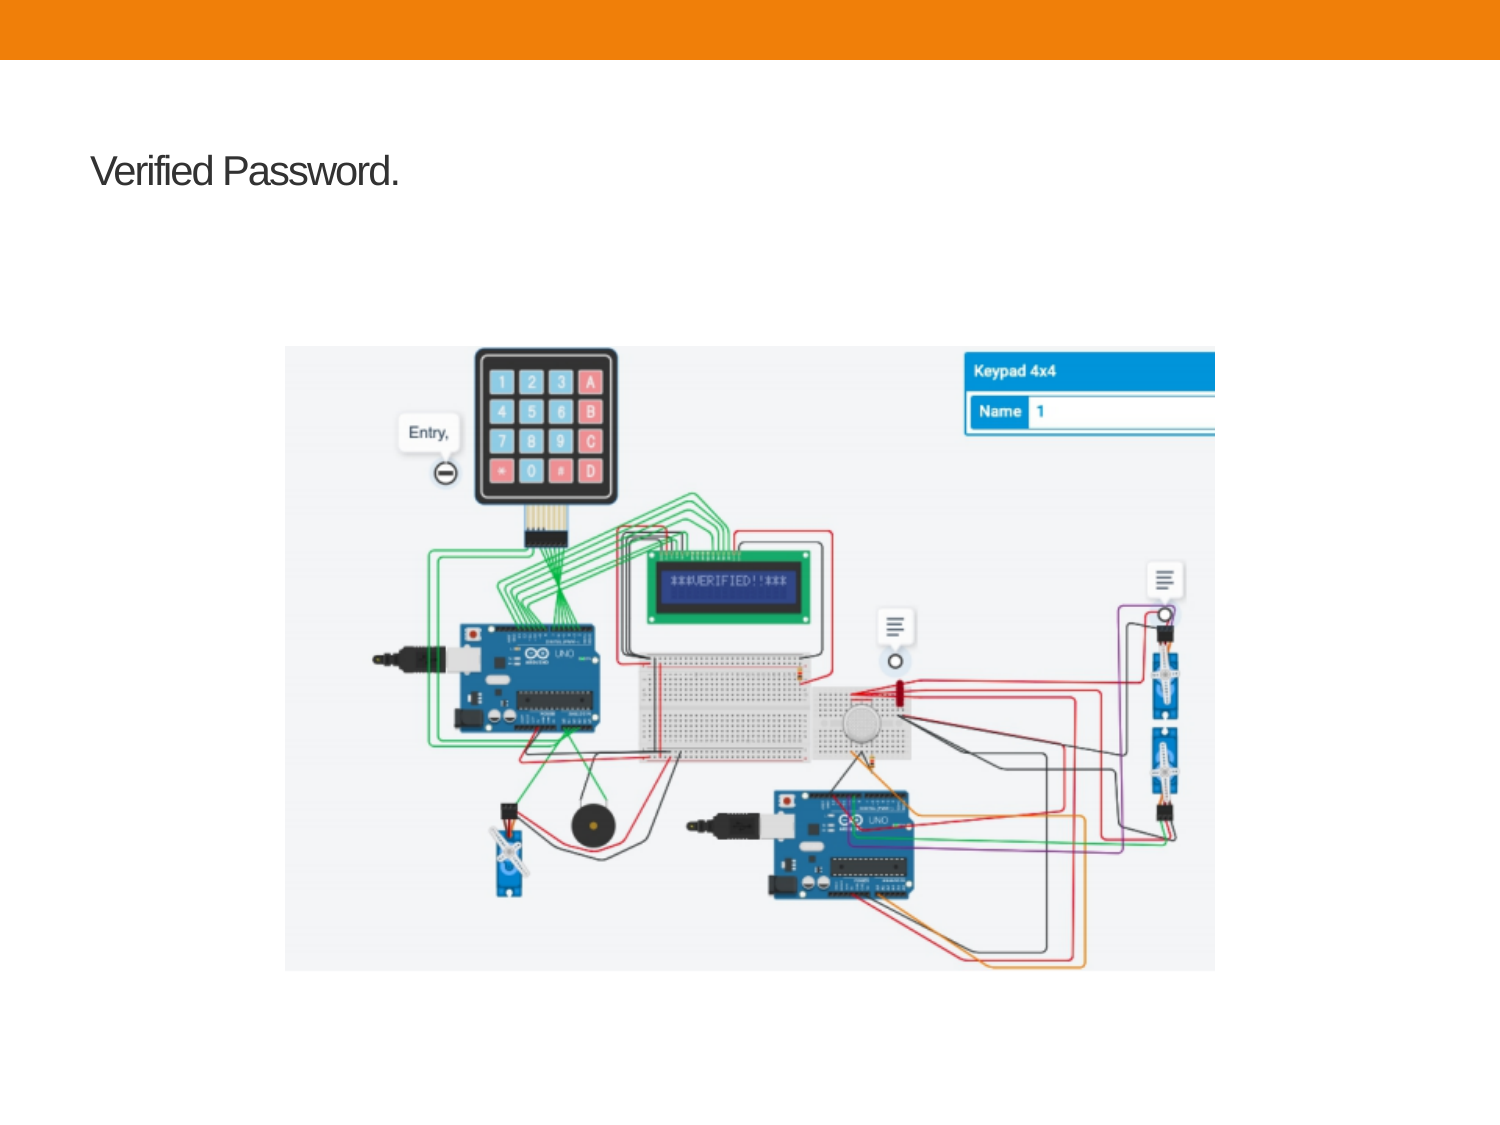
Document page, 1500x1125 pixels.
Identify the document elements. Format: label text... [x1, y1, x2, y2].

title Verified Password. [75, 87, 1425, 250]
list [284, 345, 1216, 980]
